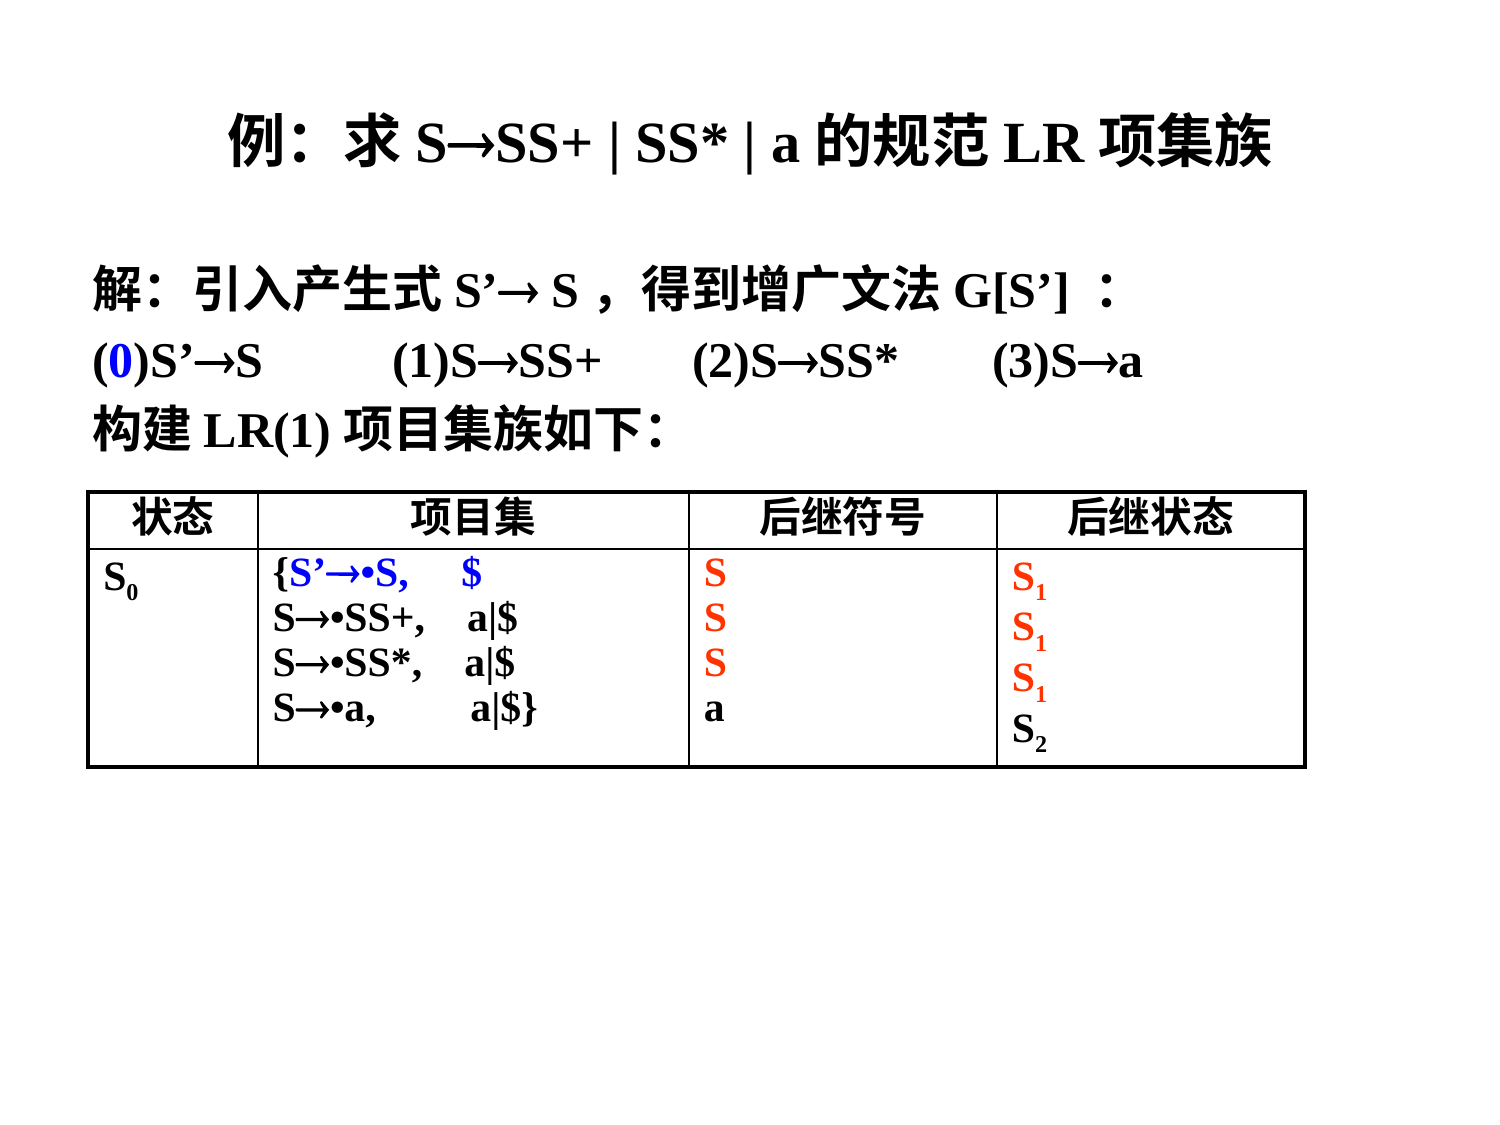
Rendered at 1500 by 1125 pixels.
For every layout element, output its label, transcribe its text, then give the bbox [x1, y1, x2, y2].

title 例：求SSS+ | SS* | a的规范LR项集族 [75, 45, 1425, 233]
table_cell {S’•S, $ S•SS+, a|$ S•SS*, a|$ S•a, a|$} [259, 550, 688, 765]
table_header 项目集 [259, 494, 688, 548]
list 解：引入产生式S’ S，得到增广文法G[S’] ： (0)S’S (1)SSS+ (2)SSS* (3)Sa 构建LR(1)项目集族如下： [77, 243, 1461, 492]
table_cell S1 S1 S1 S2 [998, 550, 1303, 765]
table_header 后继状态 [998, 494, 1303, 548]
table_cell S0 [90, 550, 257, 765]
table_header 后继符号 [690, 494, 996, 548]
table_header 状态 [90, 494, 257, 548]
table_cell S S S a [690, 550, 996, 765]
